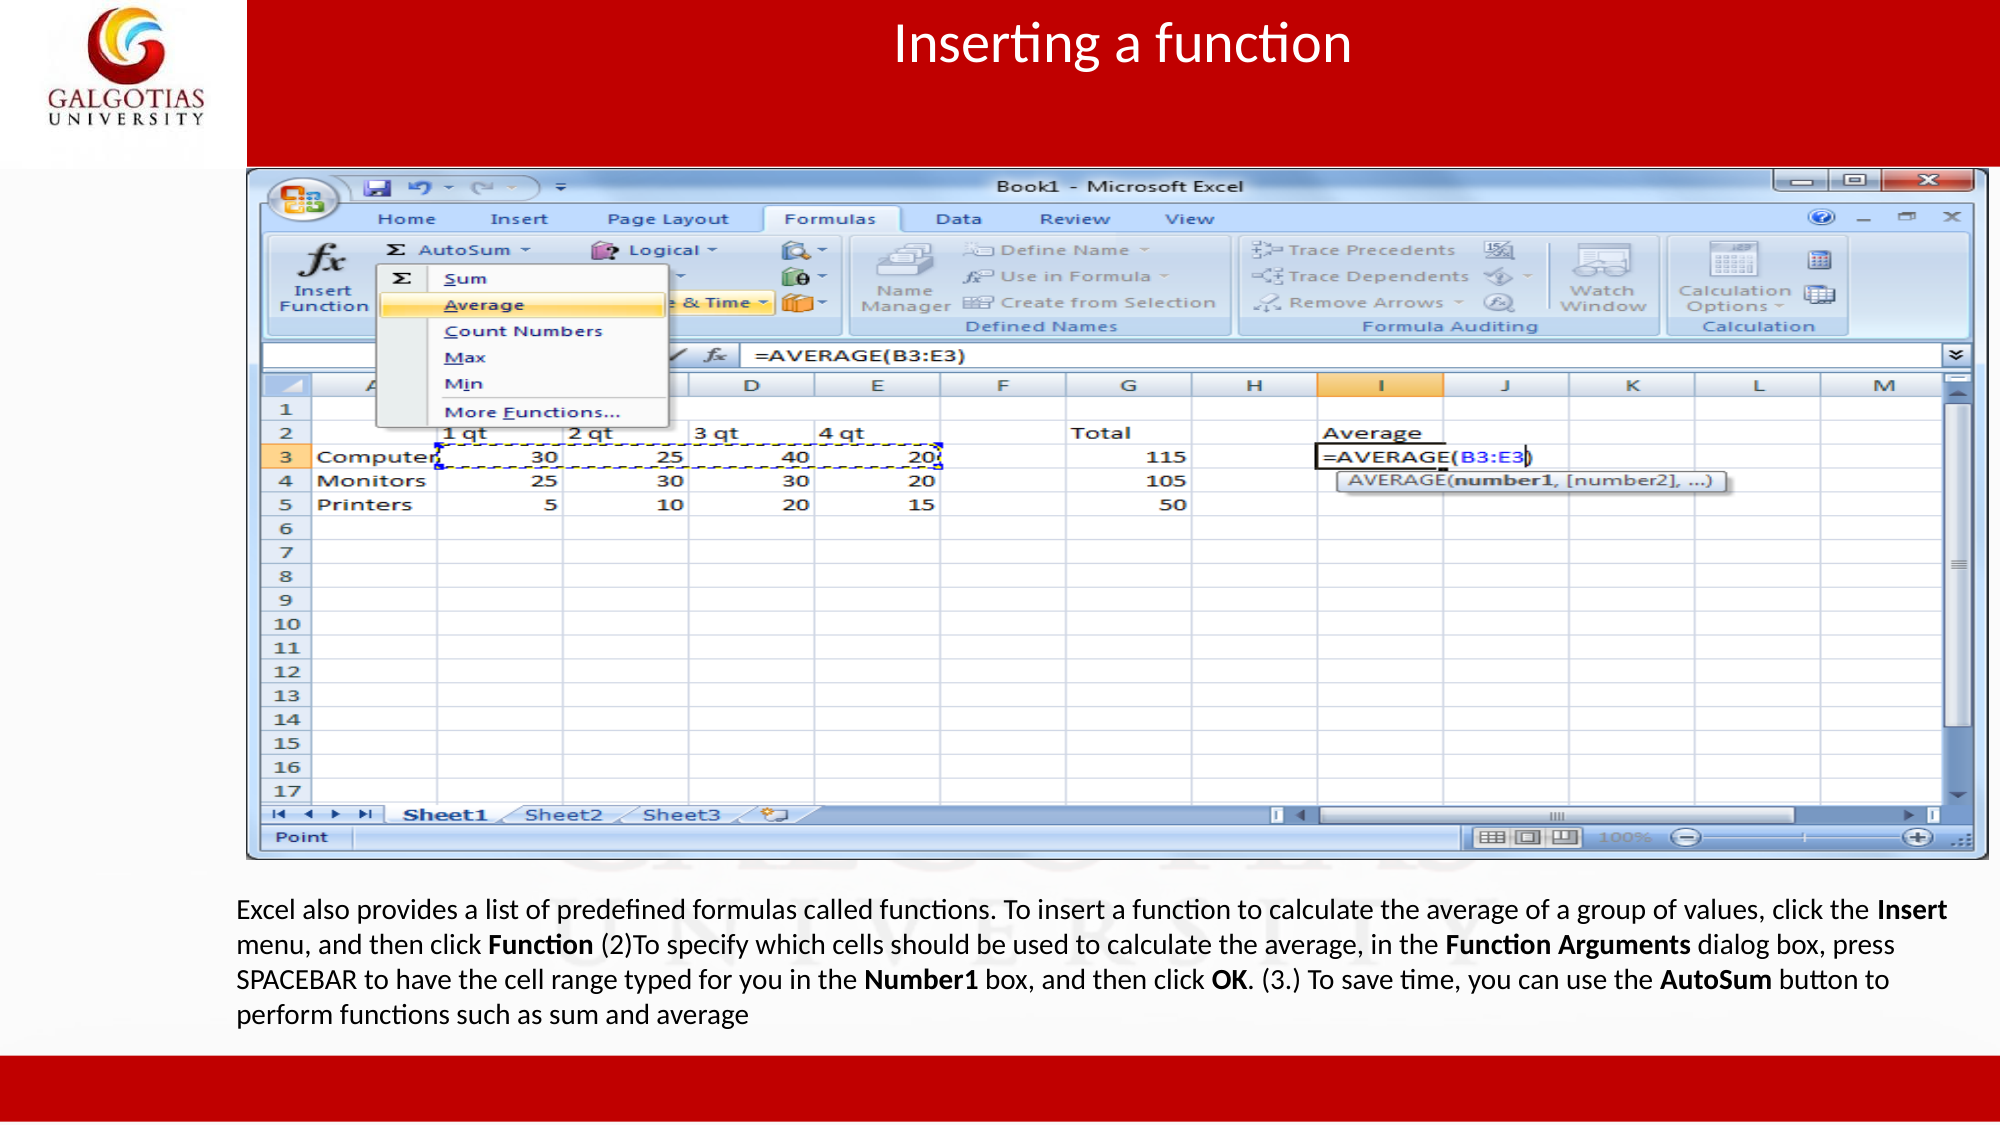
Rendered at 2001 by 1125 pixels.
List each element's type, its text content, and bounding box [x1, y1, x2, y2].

text_box Inserting a function [247, 0, 2000, 167]
text_box Excel also provides a list of predefined formulas called functions. To insert a function to calculate the average of a group of values, click the Insert menu, and then click Function (2)To specify which cells should be used to calculate the average, in the Function Arguments dialog box, press SPACEBAR to have the cell range typed for you in the Number1 box, and then click OK. (3.) To save time, you can use the AutoSum button to perform functions such as sum and average [221, 883, 1964, 1083]
text_box [0, 1055, 2000, 1122]
picture [0, 0, 1989, 860]
